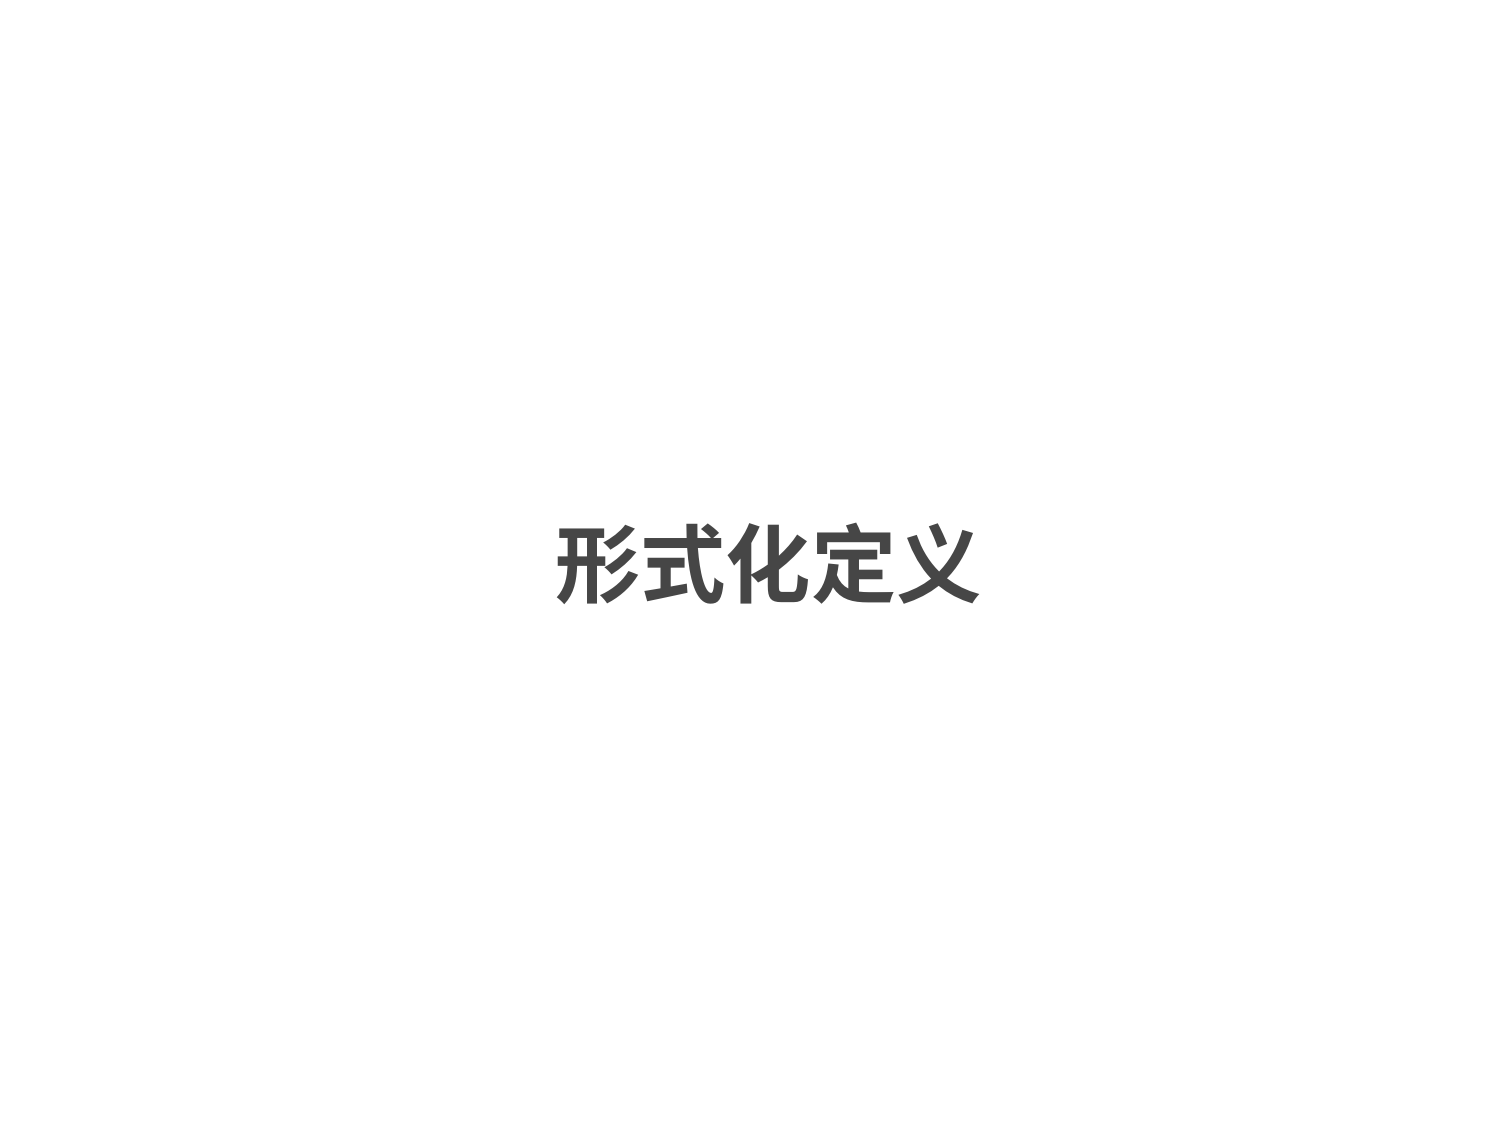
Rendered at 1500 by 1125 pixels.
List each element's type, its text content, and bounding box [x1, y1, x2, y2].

title 形式化定义 [93, 468, 1444, 657]
